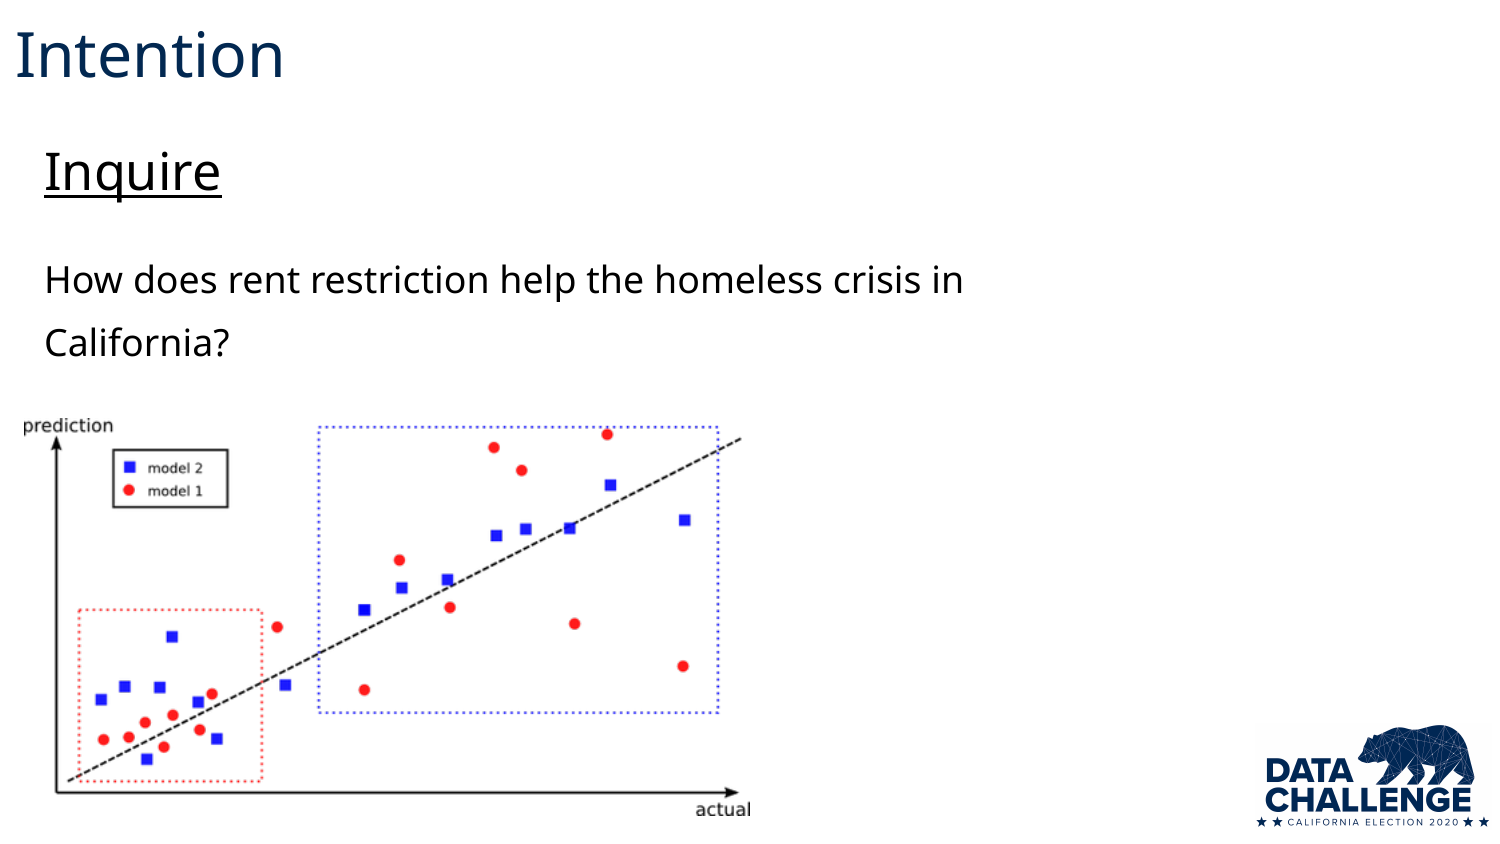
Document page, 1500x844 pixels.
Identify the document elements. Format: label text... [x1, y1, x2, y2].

picture [1255, 723, 1492, 830]
text_box Inquire How does rent restriction help the homeless crisis in California? [29, 98, 1102, 327]
picture [24, 418, 751, 816]
title Intention [0, 0, 1262, 88]
